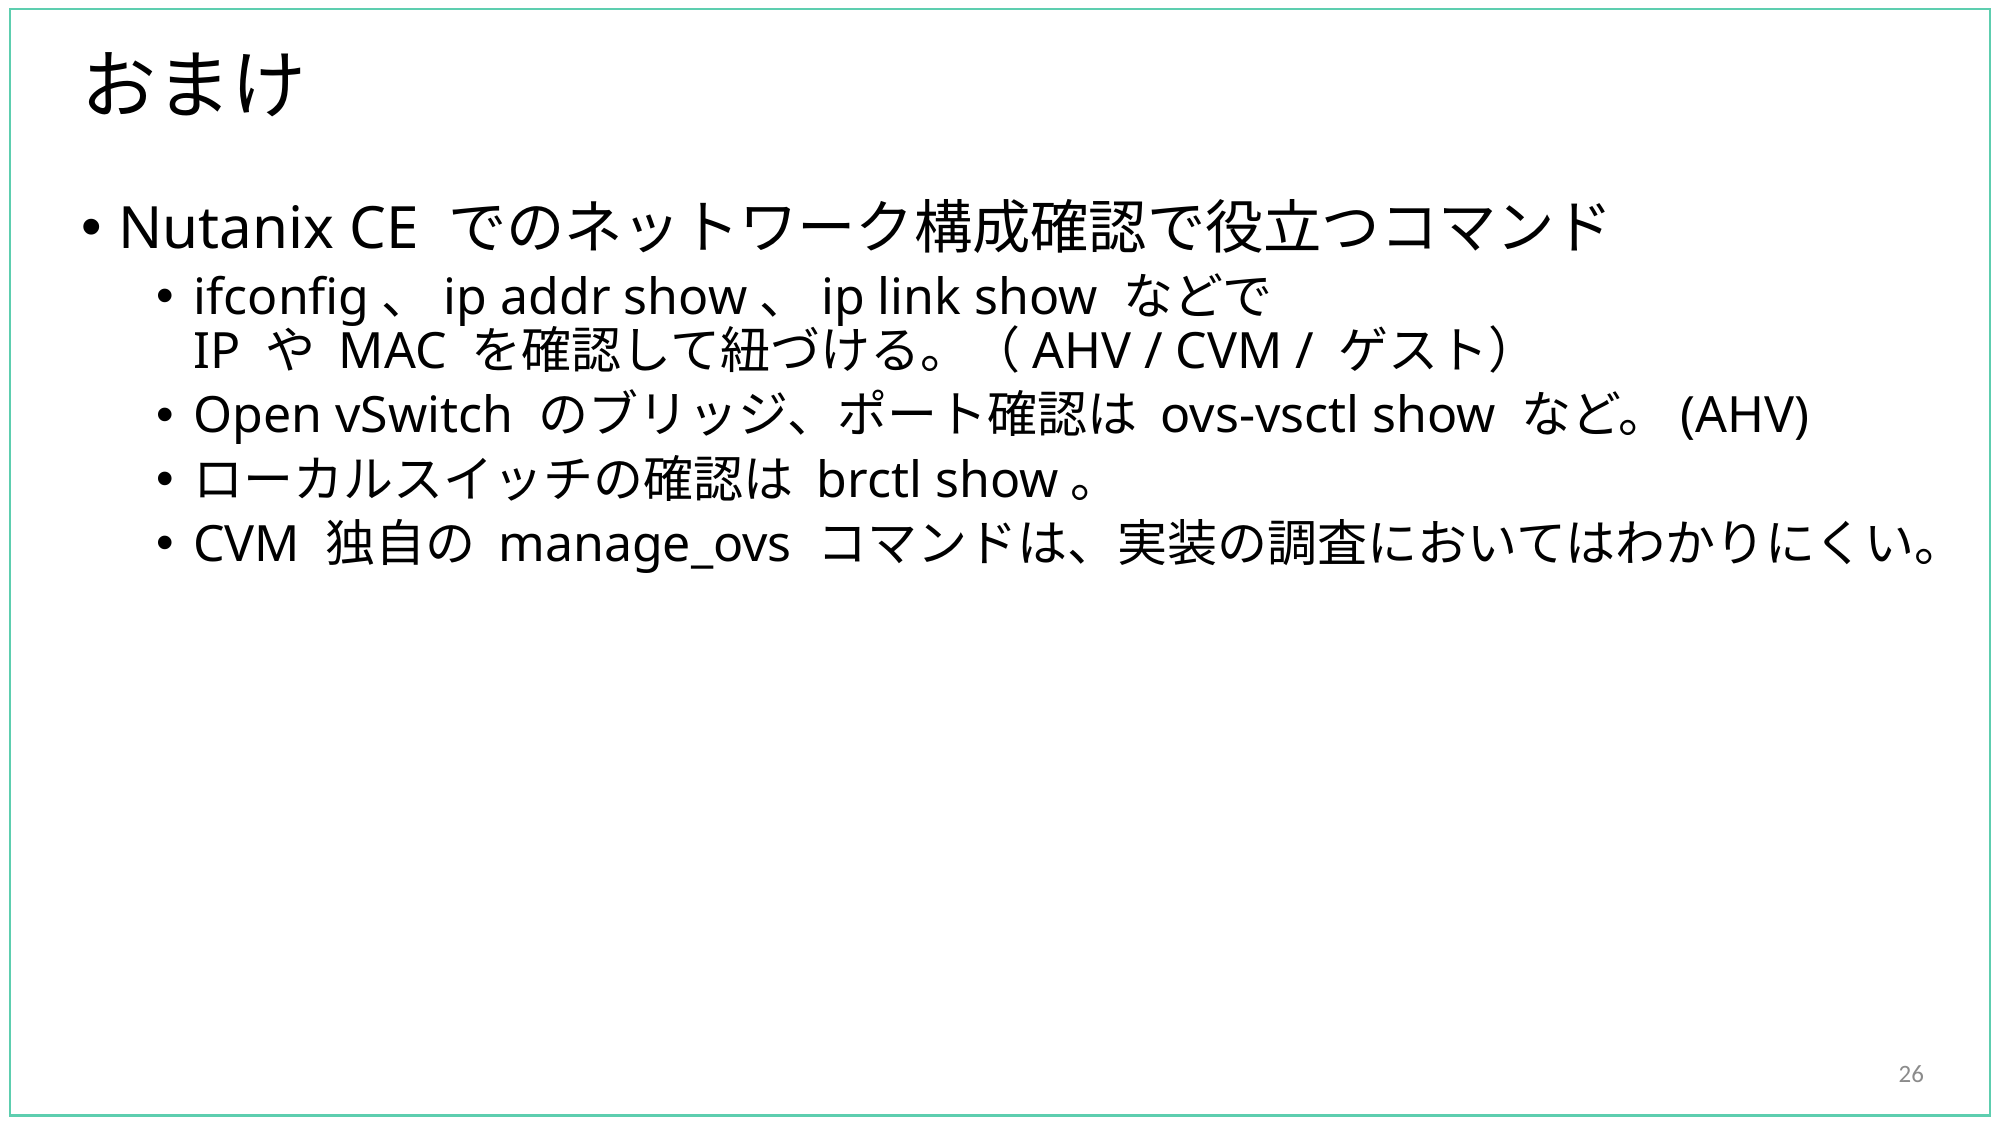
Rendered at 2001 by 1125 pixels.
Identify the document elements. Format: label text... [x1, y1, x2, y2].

list Nutanix CE でのネットワーク構成確認で役立つコマンド ifconfig、ip addr show、ip link show などで IP や MAC を確認して紐づける。（AHV / CVM / ゲスト） Open vSwitch のブリッジ、ポート確認は ovs-vsctl show など。(AHV) ローカルスイッチの確認は brctl show。 CVM 独自の manage_ovs コマンドは、実装の調査においてはわかりにくい。 [66, 190, 1940, 1008]
title おまけ [66, 31, 1940, 145]
slide_number 26 [1489, 1042, 1940, 1103]
